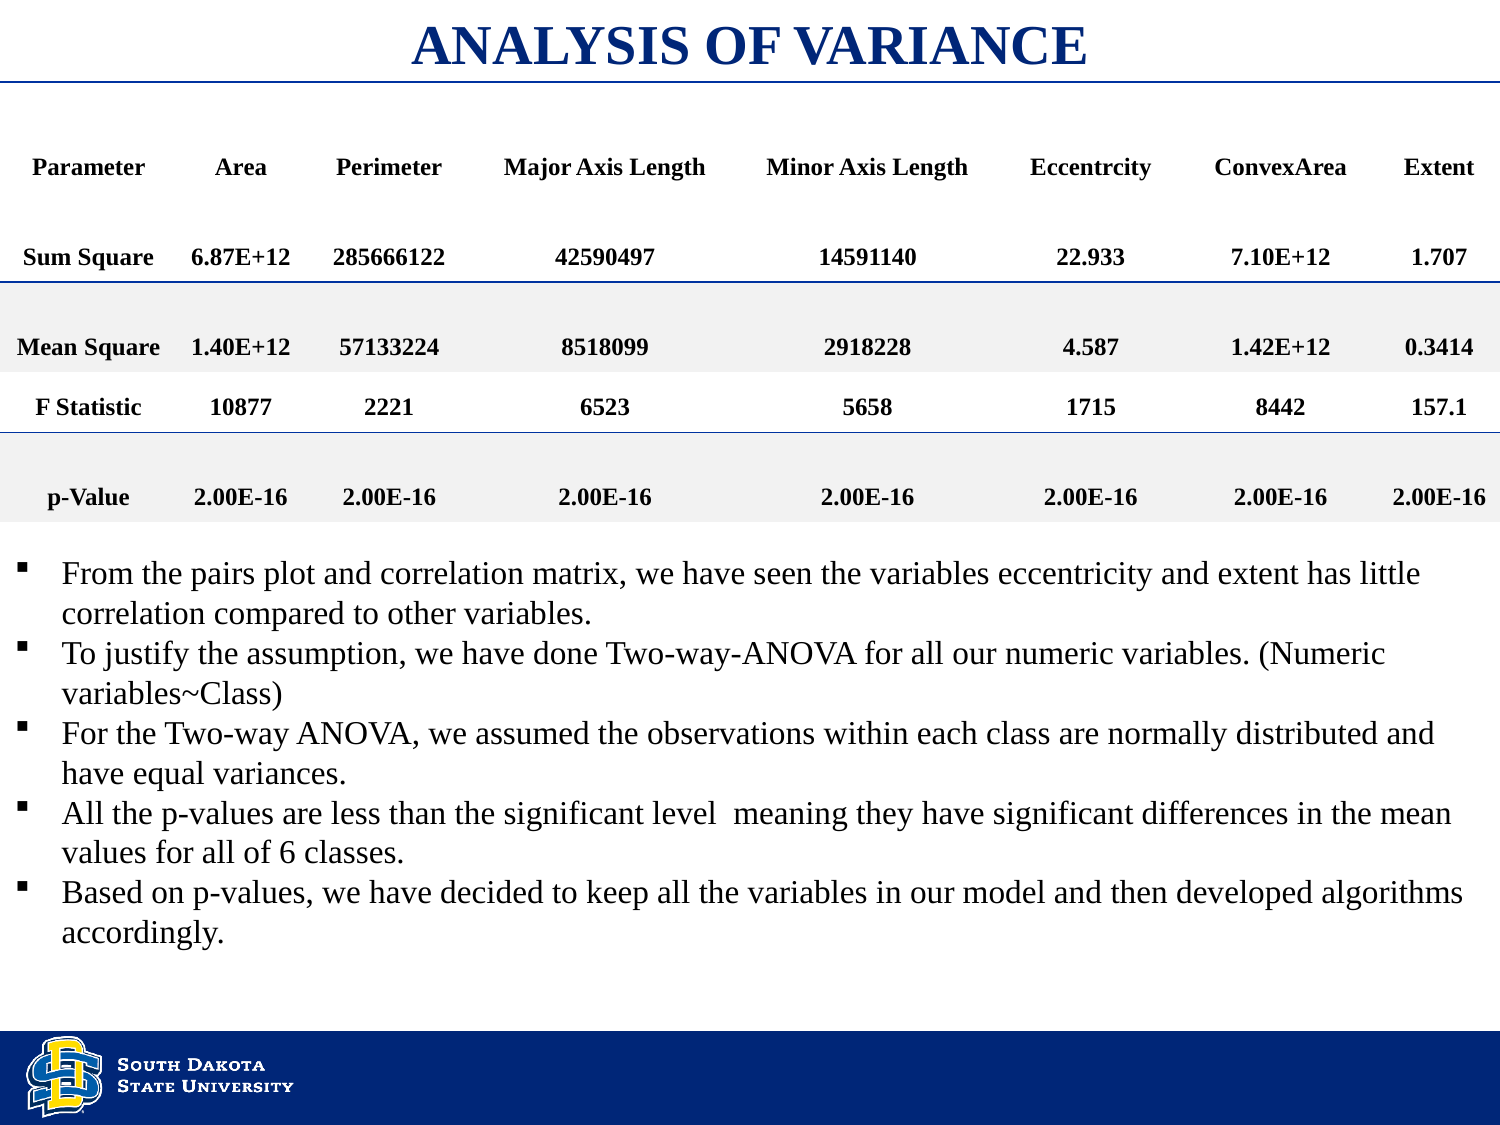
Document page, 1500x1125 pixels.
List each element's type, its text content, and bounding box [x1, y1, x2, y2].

table_cell 10877 [177, 372, 304, 432]
picture [0, 1026, 316, 1125]
table_cell F Statistic [0, 372, 177, 432]
table_cell 2.00E-16 [999, 433, 1183, 522]
table_cell 0.3414 [1379, 283, 1500, 372]
table_cell 1.707 [1379, 193, 1500, 281]
table_cell 2221 [304, 372, 474, 432]
table_cell 8442 [1183, 372, 1379, 432]
table_header Eccentrcity [999, 83, 1183, 193]
table_cell 2.00E-16 [474, 433, 736, 522]
table_cell Mean Square [0, 283, 177, 372]
table_header ConvexArea [1183, 83, 1379, 193]
table_cell 14591140 [736, 193, 999, 281]
table_cell 8518099 [474, 283, 736, 372]
table_cell Sum Square [0, 193, 177, 281]
table_cell 2918228 [736, 283, 999, 372]
table_cell 2.00E-16 [1379, 433, 1500, 522]
table_header Parameter [0, 83, 177, 193]
table_cell 2.00E-16 [304, 433, 474, 522]
table_cell 2.00E-16 [177, 433, 304, 522]
table_header Perimeter [304, 83, 474, 193]
table_cell 2.00E-16 [736, 433, 999, 522]
table_cell 4.587 [999, 283, 1183, 372]
table_cell 22.933 [999, 193, 1183, 281]
table_cell 57133224 [304, 283, 474, 372]
table_cell 1.42E+12 [1183, 283, 1379, 372]
table_header Major Axis Length [474, 83, 736, 193]
table_cell 285666122 [304, 193, 474, 281]
table_cell 2.00E-16 [1183, 433, 1379, 522]
table_cell 6523 [474, 372, 736, 432]
title Analysis of variance [0, 0, 1500, 81]
table_cell 5658 [736, 372, 999, 432]
table_cell 6.87E+12 [177, 193, 304, 281]
table_cell p-Value [0, 433, 177, 522]
table_cell 7.10E+12 [1183, 193, 1379, 281]
table_cell 157.1 [1379, 372, 1500, 432]
table_header Area [177, 83, 304, 193]
table_header Minor Axis Length [736, 83, 999, 193]
table_header Extent [1379, 83, 1500, 193]
table_cell 1.40E+12 [177, 283, 304, 372]
table_cell 42590497 [474, 193, 736, 281]
table_cell 1715 [999, 372, 1183, 432]
